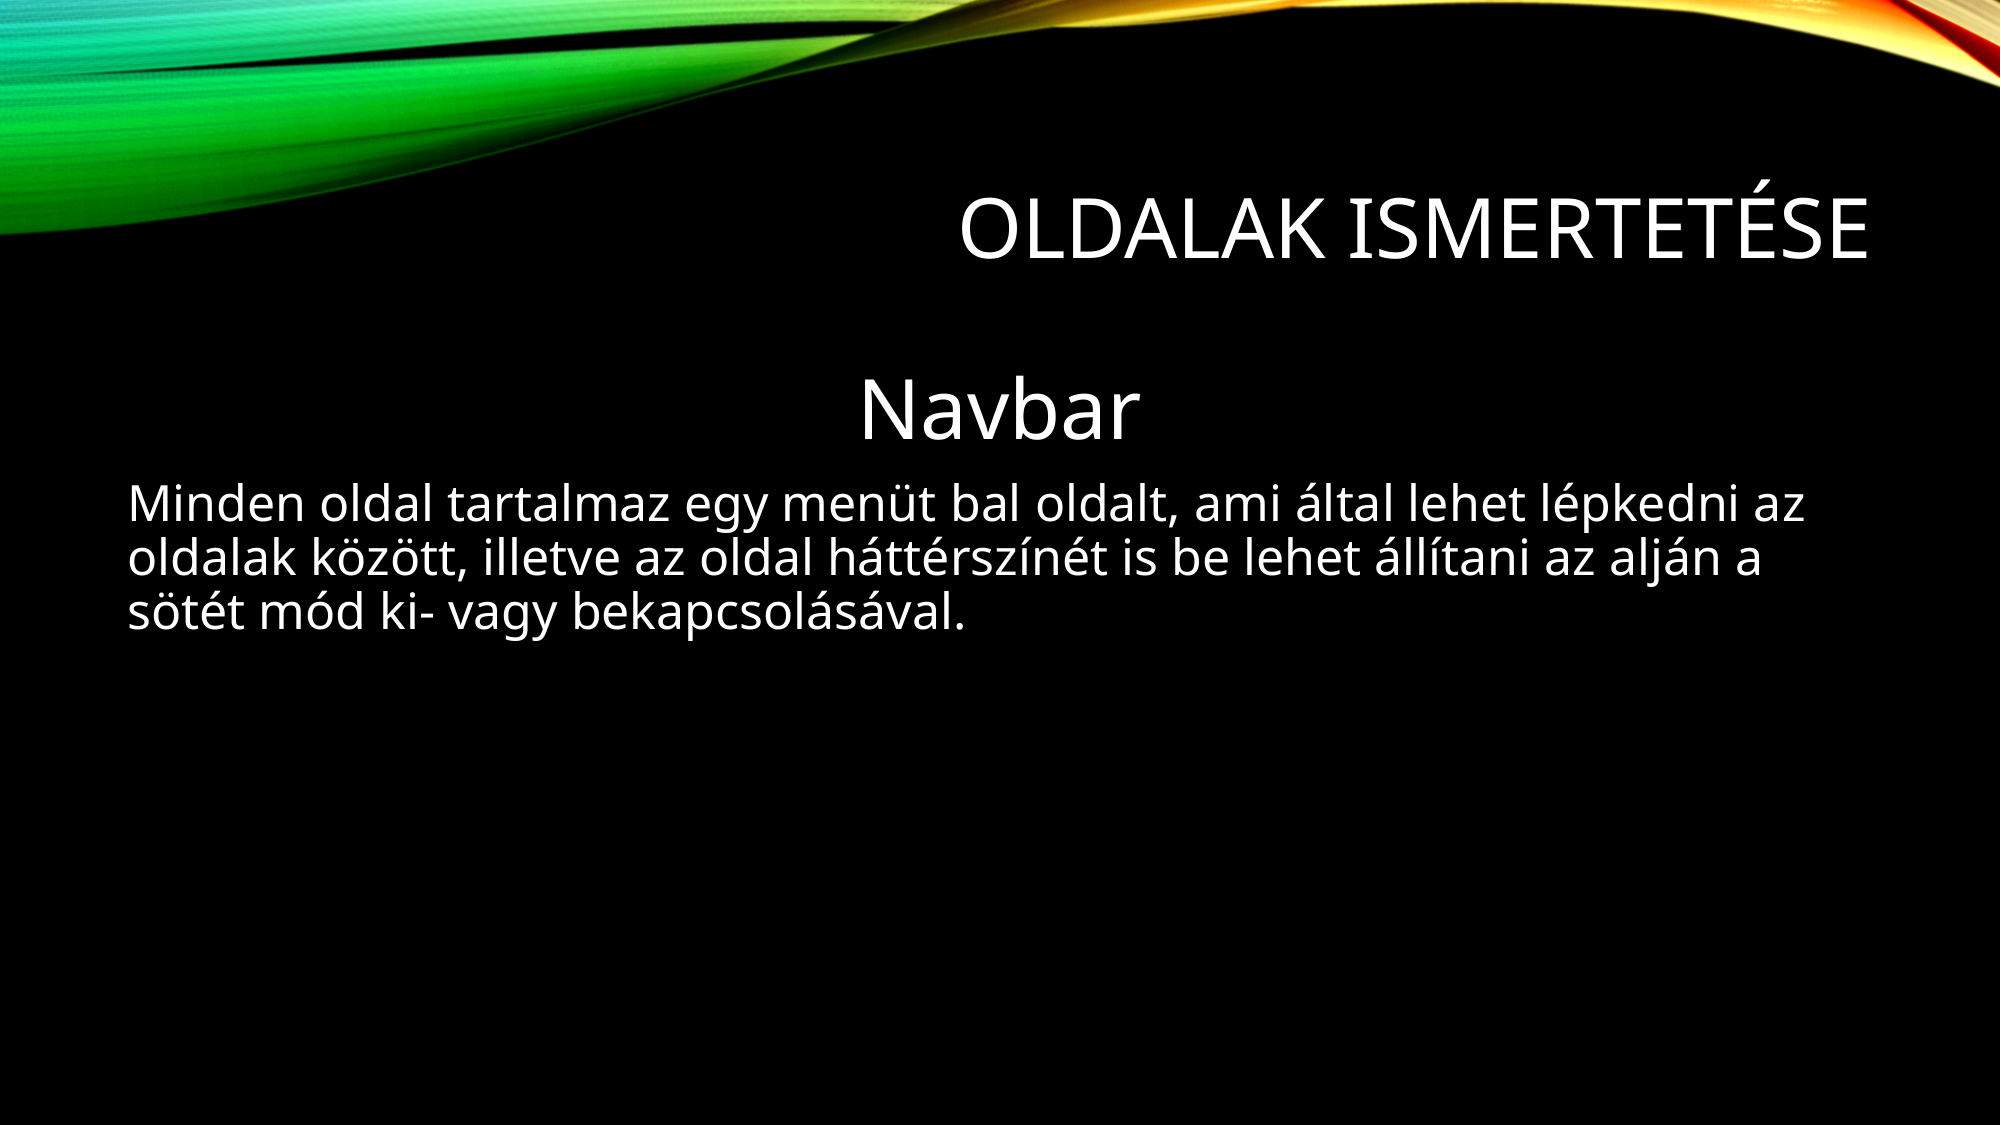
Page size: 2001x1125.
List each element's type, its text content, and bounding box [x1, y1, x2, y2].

picture [0, 0, 2000, 237]
title Oldalak ismertetése [474, 125, 1888, 338]
list Navbar Minden oldal tartalmaz egy menüt bal oldalt, ami által lehet lépkedni az oldalak között, illetve az oldal háttérszínét is be lehet állítani az alján a sötét mód ki- vagy bekapcsolásával. [112, 360, 1888, 1021]
